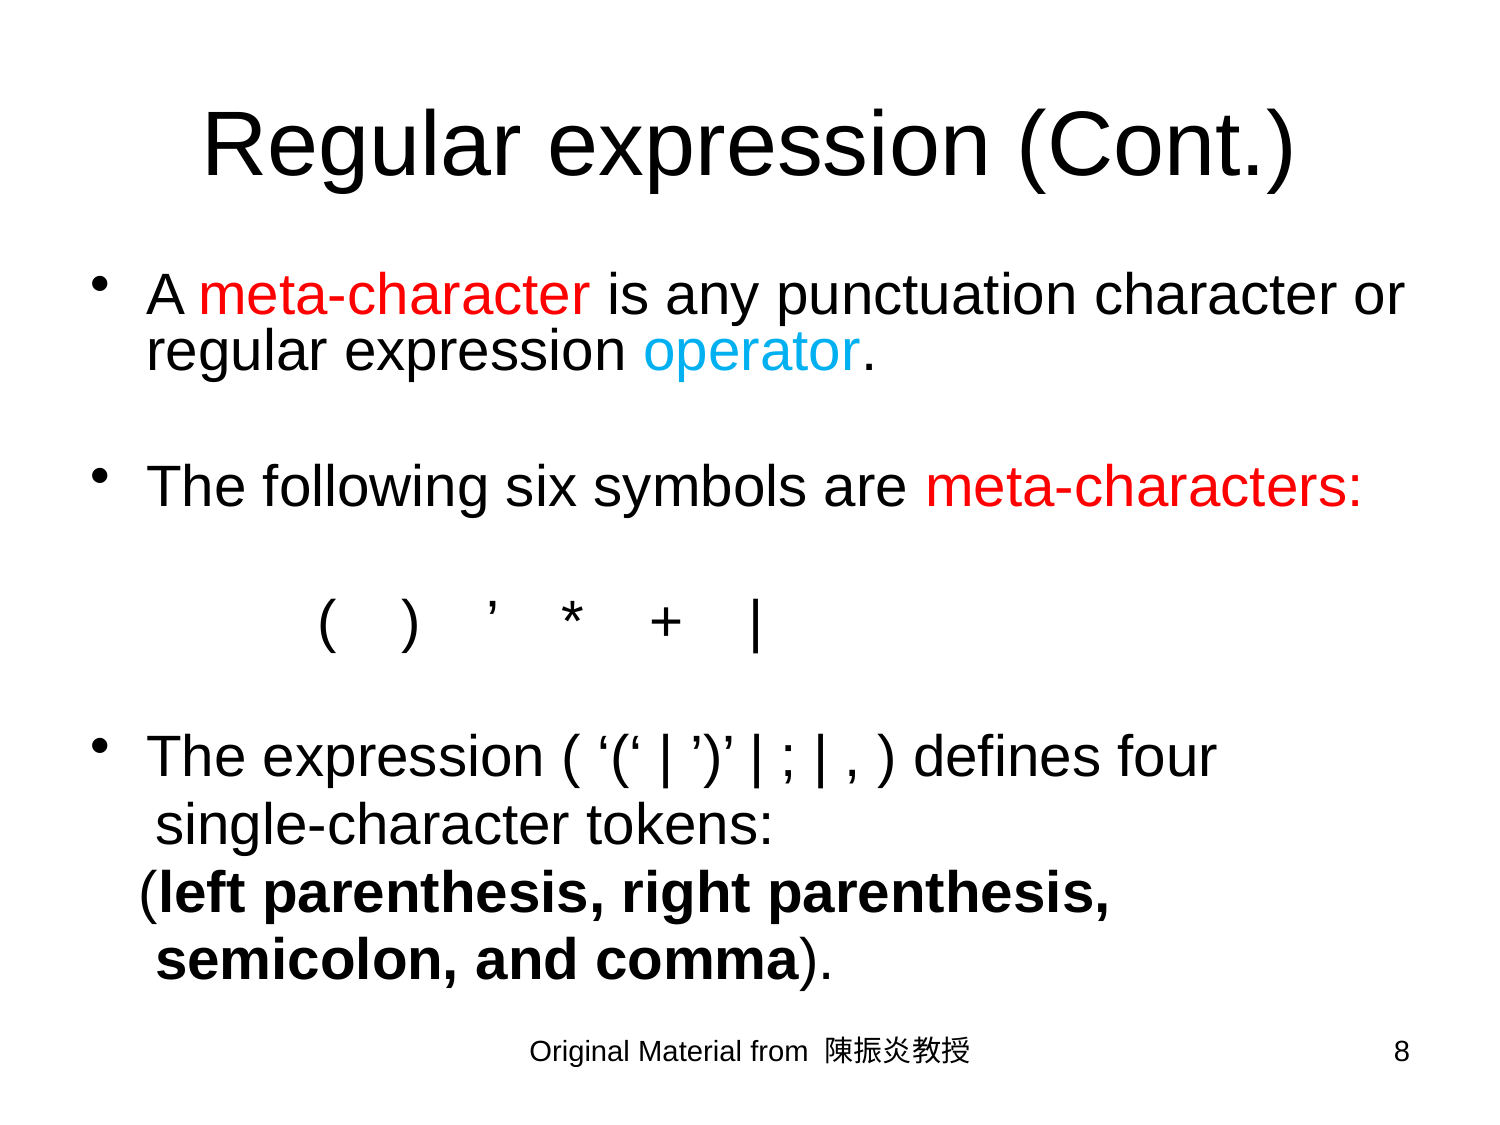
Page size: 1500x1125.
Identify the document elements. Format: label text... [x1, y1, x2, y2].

title Regular expression (Cont.) [75, 45, 1425, 233]
footer Original Material from 陳振炎教授 [512, 1024, 988, 1103]
list A meta-character is any punctuation character or regular expression operator. The following six symbols are meta-characters: ( ) ’ * + | The expression ( ‘(‘ | ’)’ | ; | , ) defines four single-character tokens: (left parenthesis, right parenthesis, semicolon, and comma). [75, 262, 1463, 1005]
slide_number 8 [1074, 1024, 1426, 1103]
